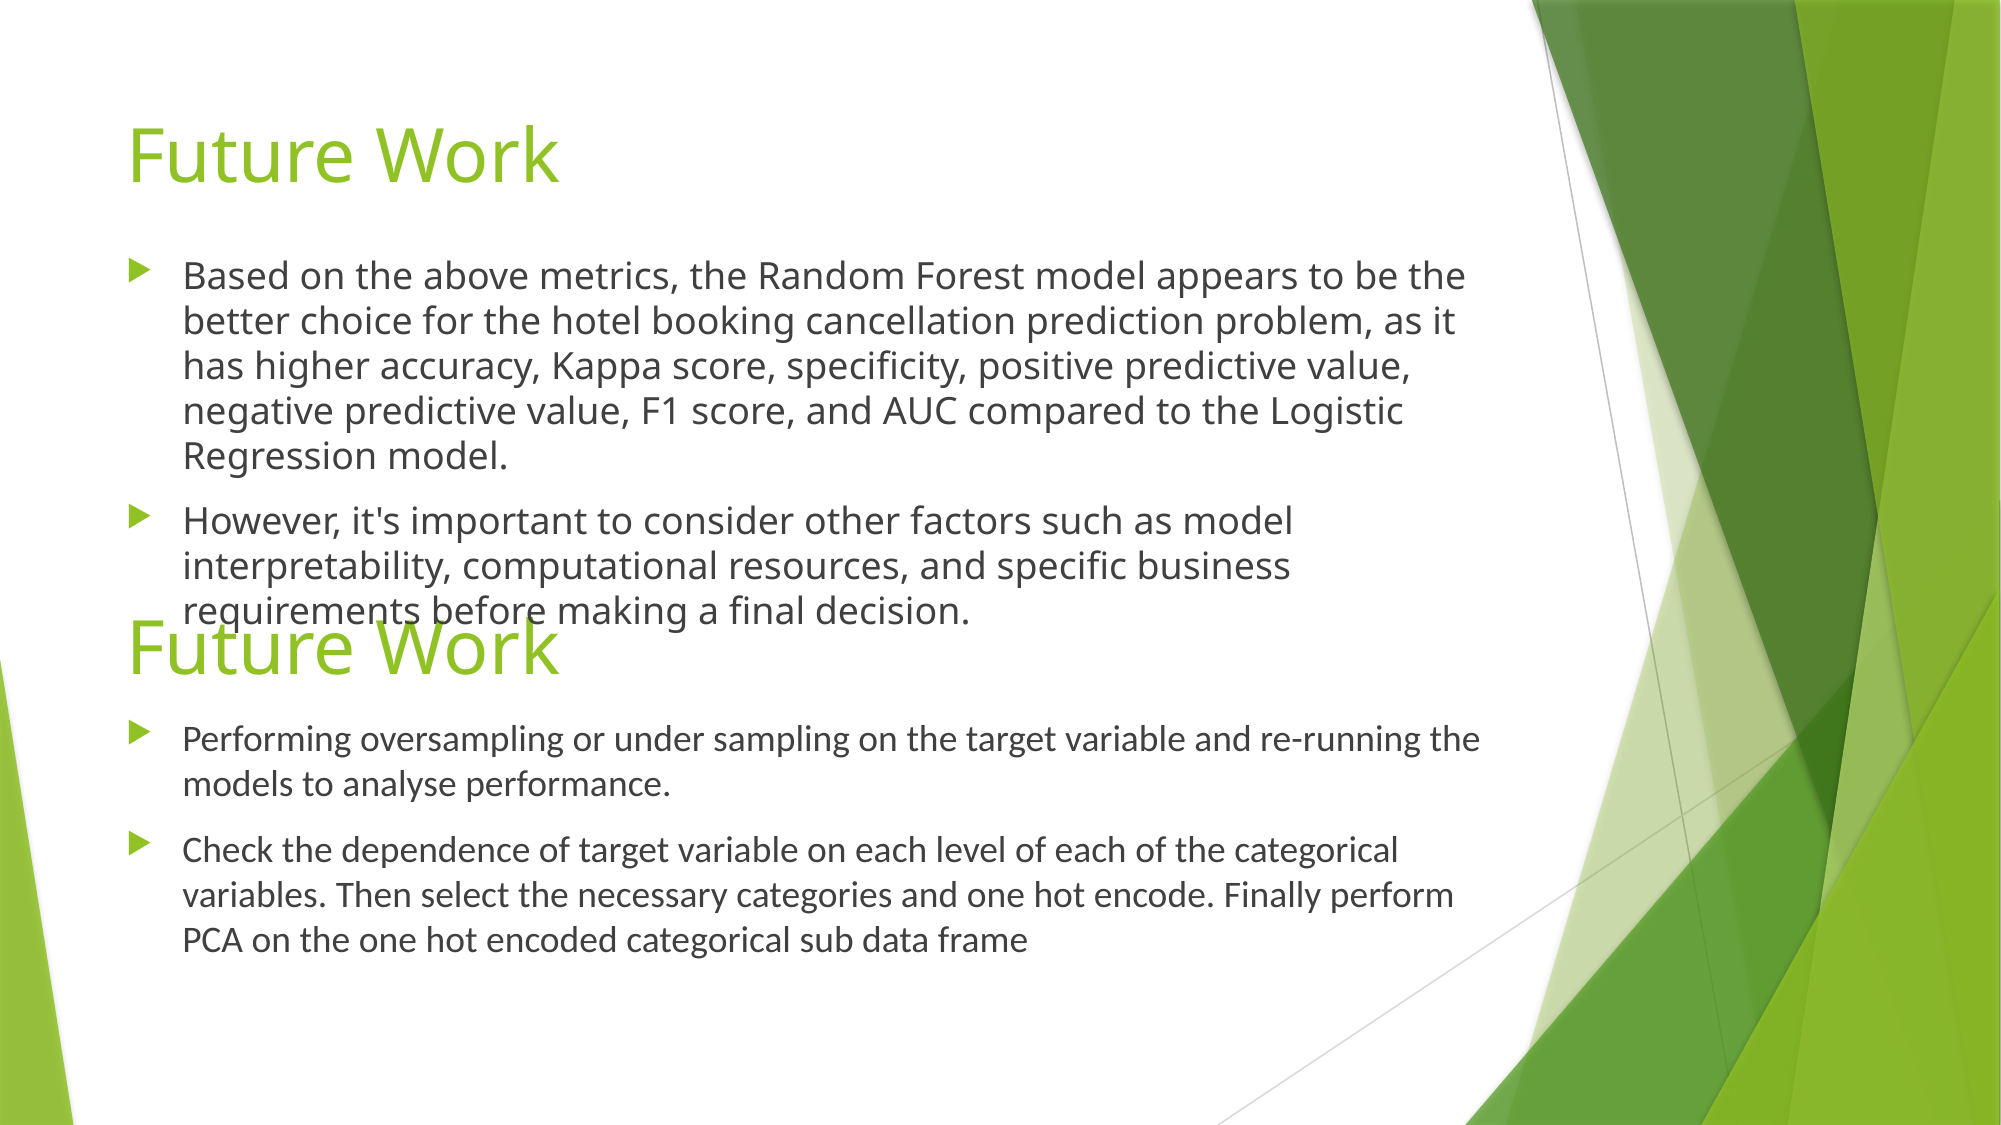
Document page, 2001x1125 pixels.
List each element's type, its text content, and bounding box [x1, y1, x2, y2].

list Performing oversampling or under sampling on the target variable and re-running the models to analyse performance. Check the dependence of target variable on each level of each of the categorical variables. Then select the necessary categories and one hot encode. Finally perform PCA on the one hot encoded categorical sub data frame [111, 881, 1522, 1125]
text_box Based on the above metrics, the Random Forest model appears to be the better choice for the hotel booking cancellation prediction problem, as it has higher accuracy, Kappa score, specificity, positive predictive value, negative predictive value, F1 score, and AUC compared to the Logistic Regression model. However, it's important to consider other factors such as model interpretability, computational resources, and specific business requirements before making a final decision. [111, 244, 1522, 881]
title Future Work [111, 99, 1522, 244]
